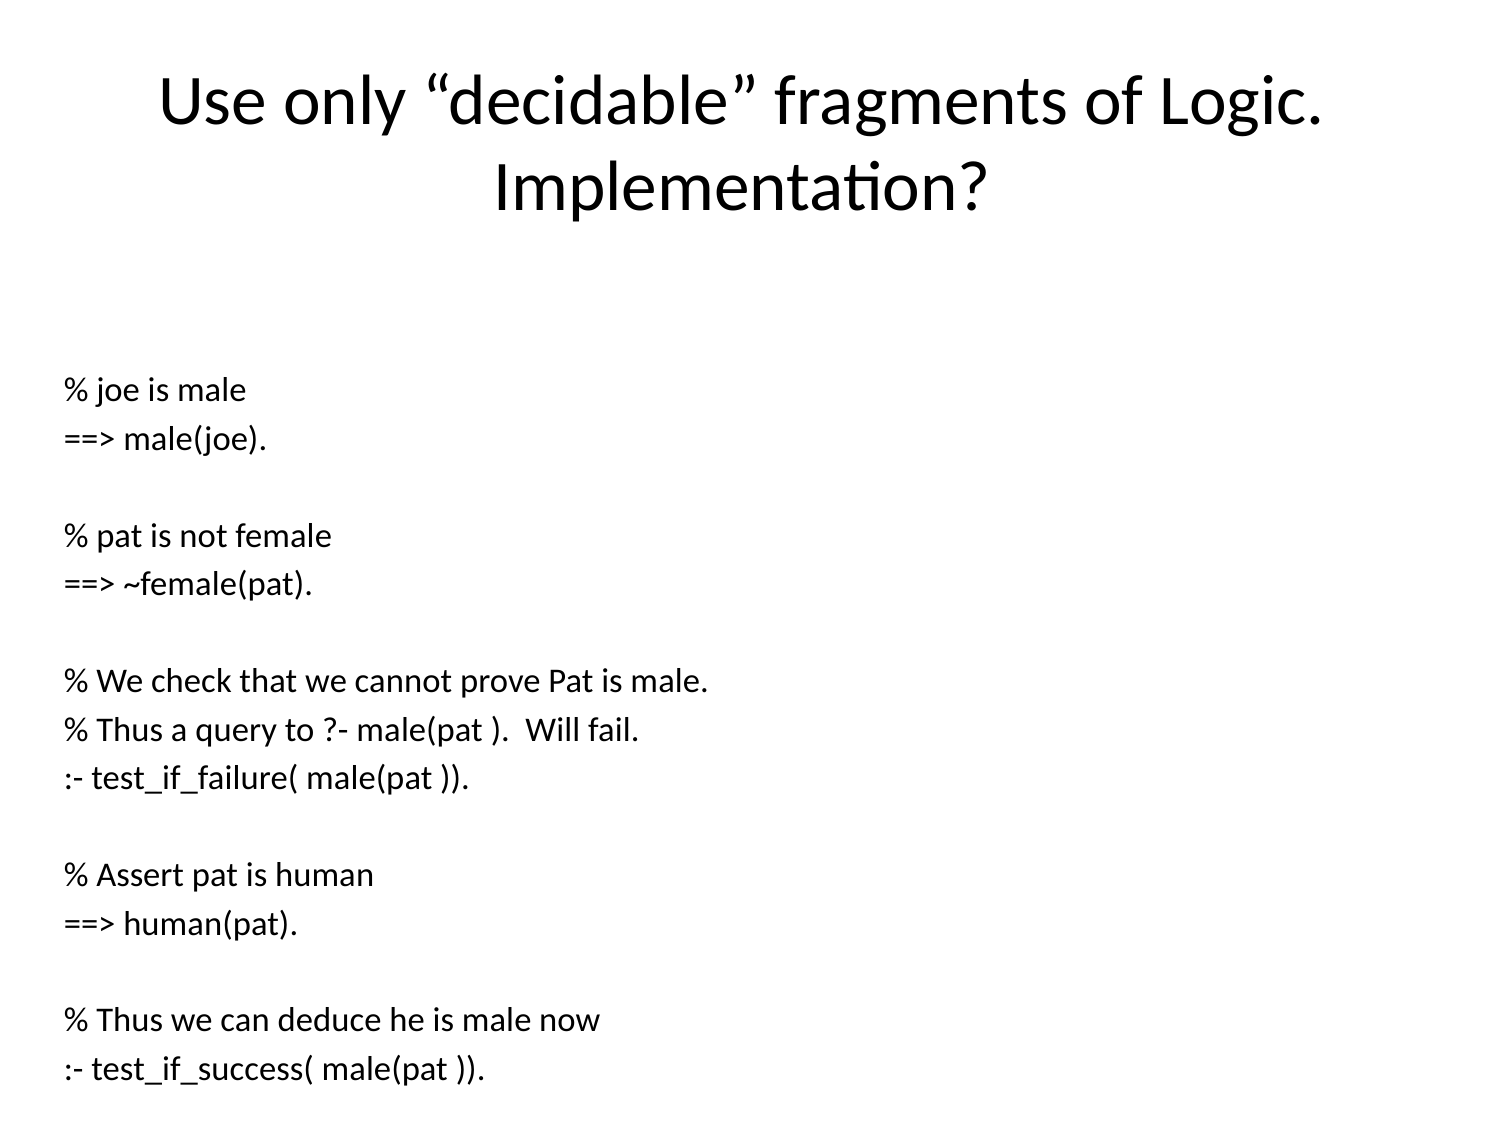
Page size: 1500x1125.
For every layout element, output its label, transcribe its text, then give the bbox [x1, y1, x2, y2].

list % joe is male ==> male(joe). % pat is not female ==> ~female(pat). % We check that we cannot prove Pat is male. % Thus a query to ?- male(pat ). Will fail. :- test_if_failure( male(pat )). % Assert pat is human ==> human(pat). % Thus we can deduce he is male now :- test_if_success( male(pat )). [48, 262, 1477, 1102]
title Use only “decidable” fragments of Logic. Implementation? [75, 45, 1425, 233]
